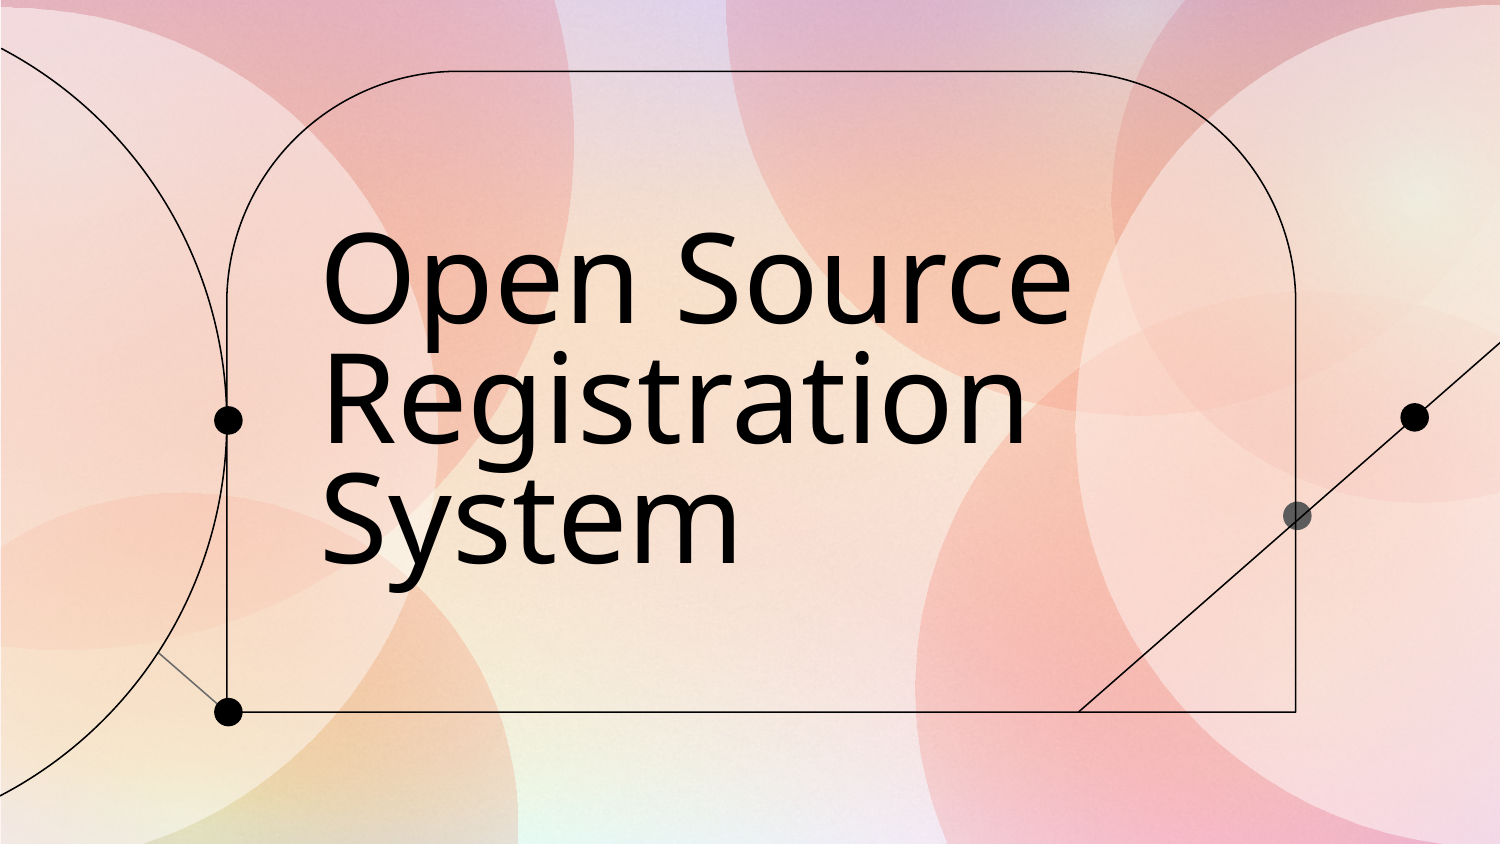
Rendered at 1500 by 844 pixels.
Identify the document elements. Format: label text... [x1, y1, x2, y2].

title Open Source Registration System [304, 170, 1236, 603]
